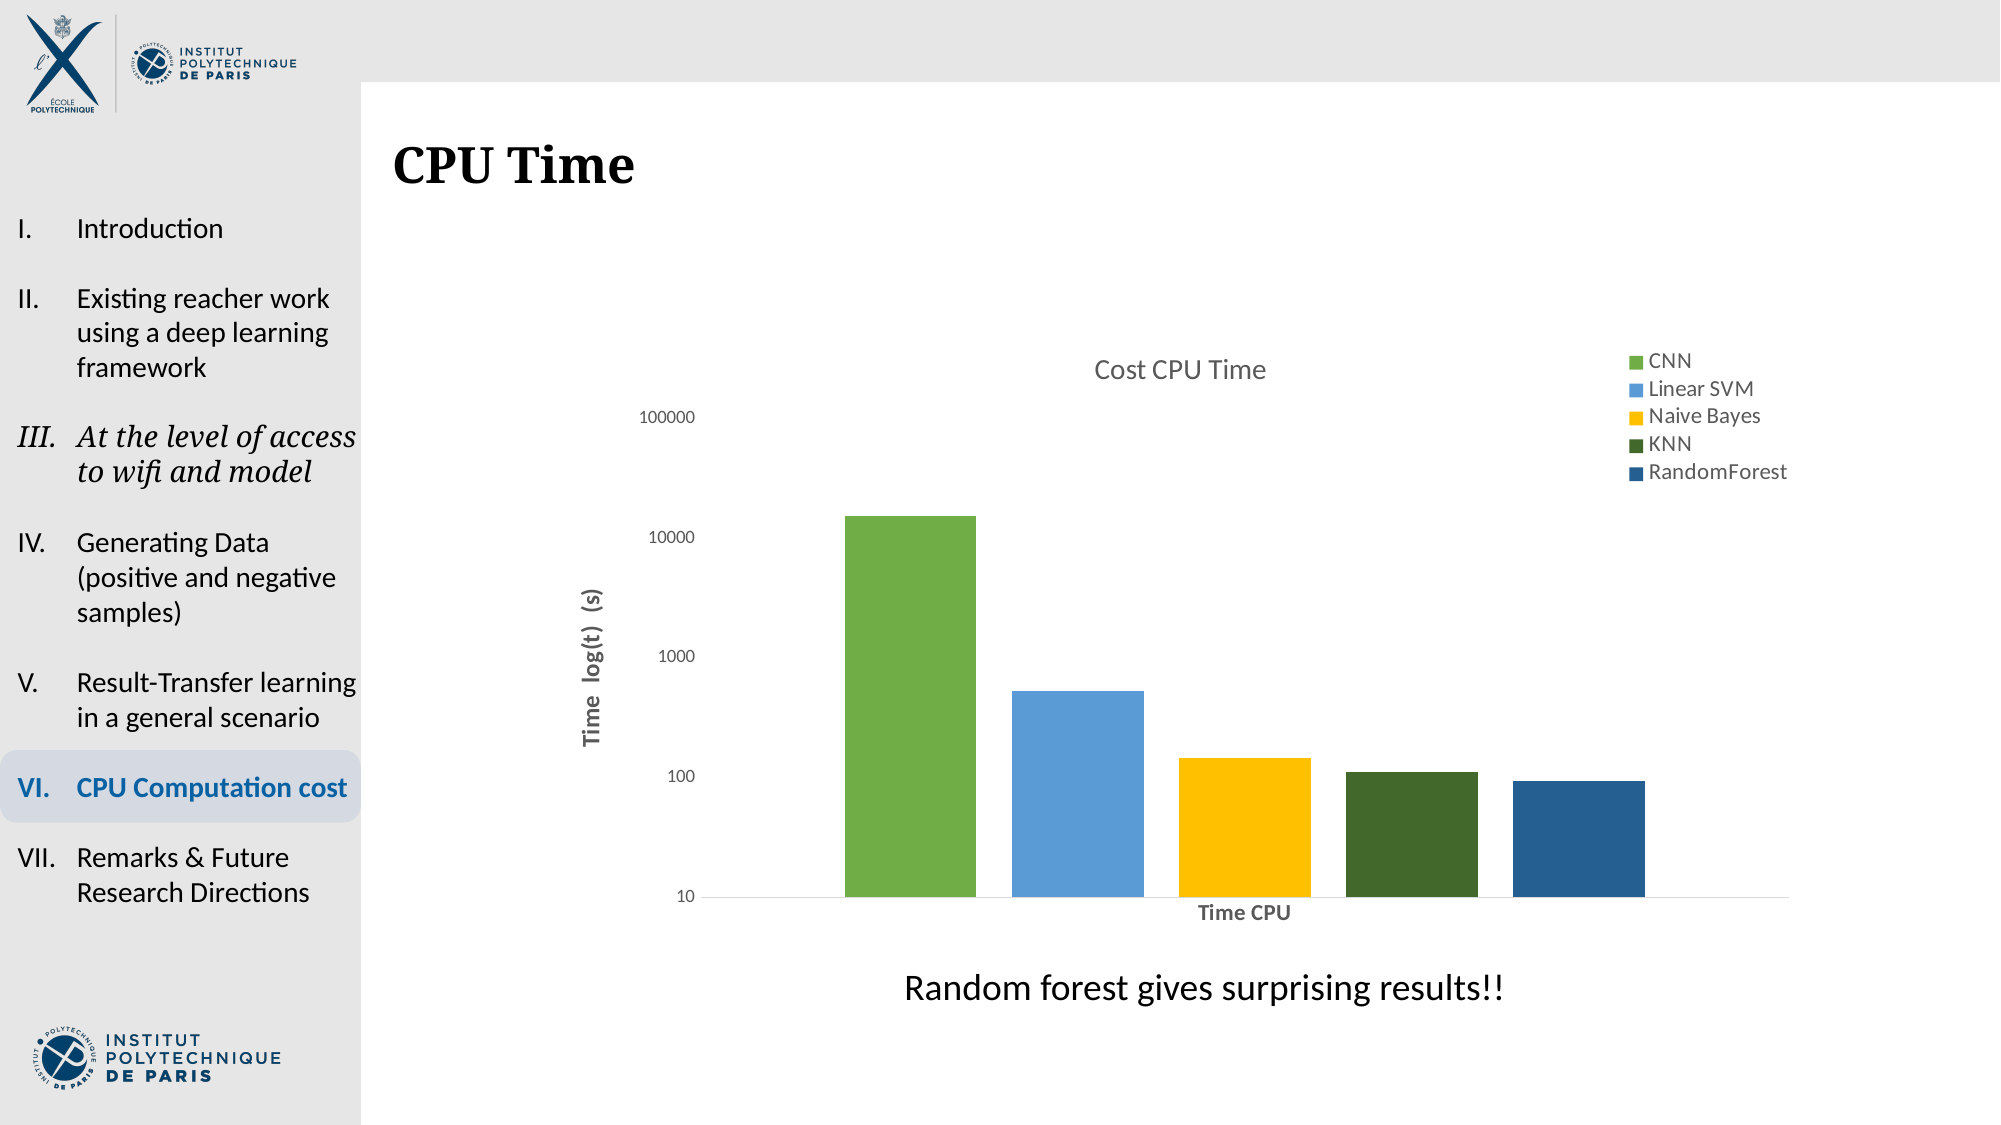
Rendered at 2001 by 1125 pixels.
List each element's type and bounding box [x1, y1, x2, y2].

text_box [0, 0, 2000, 1125]
picture [24, 11, 298, 116]
chart [546, 327, 1815, 987]
text_box [0, 201, 378, 995]
picture [24, 995, 283, 1125]
